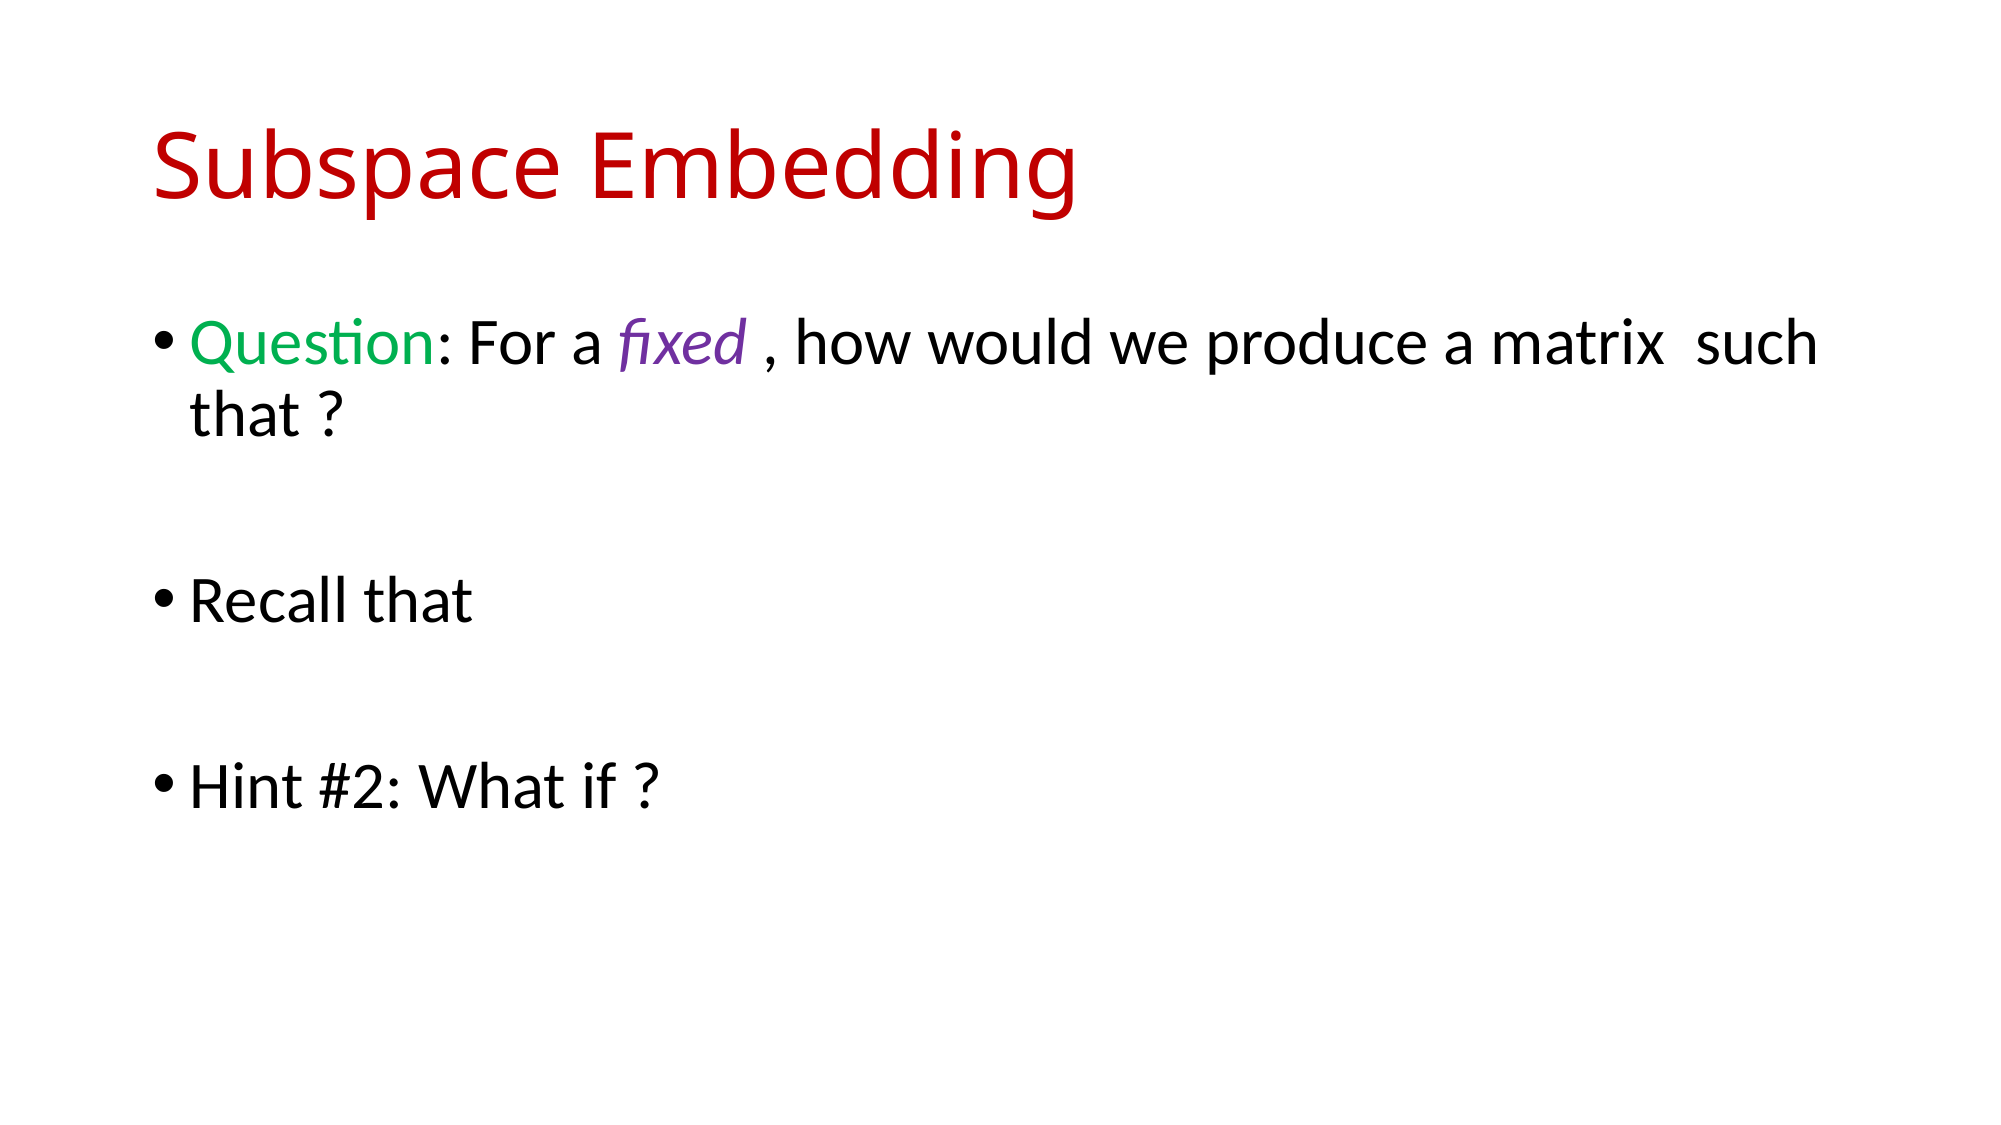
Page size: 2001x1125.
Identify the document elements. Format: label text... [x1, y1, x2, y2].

title Subspace Embedding [137, 59, 1863, 278]
